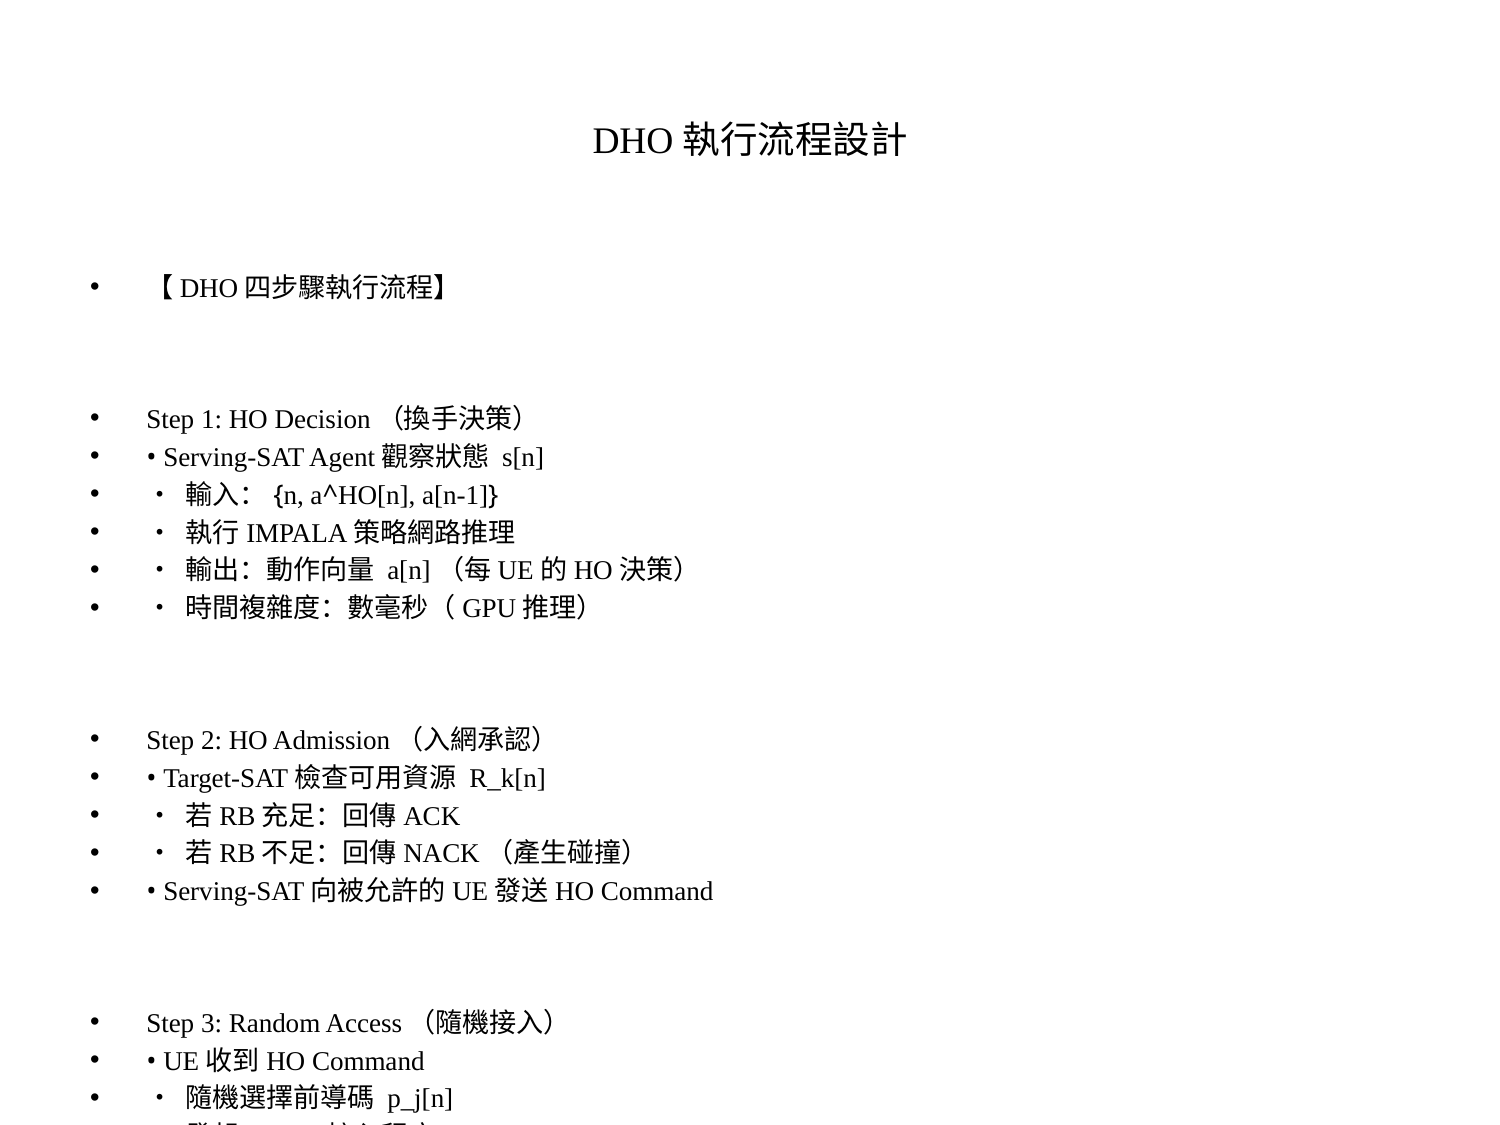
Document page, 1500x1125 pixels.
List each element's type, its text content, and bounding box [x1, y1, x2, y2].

list 【DHO四步驟執行流程】 Step 1: HO Decision（換手決策） • Serving-SAT Agent觀察狀態 s[n] • 輸入：{n, a^HO[n], a[n-1]} • 執行IMPALA策略網路推理 • 輸出：動作向量 a[n]（每UE的HO決策） • 時間複雜度：數毫秒（GPU推理） Step 2: HO Admission（入網承認） • Target-SAT檢查可用資源 R_k[n] • 若RB充足：回傳ACK • 若RB不足：回傳NACK（產生碰撞） • Serving-SAT向被允許的UE發送HO Command Step 3: Random Access（隨機接入） • UE收到HO Command • 隨機選擇前導碼 p_j[n] • 發起RACH接入程序 • 可能產生PRACH碰撞 Step 4: HO Completion（換手完成） • 接入成功：設定 a^HO_j[n] = 1 • 接入失敗：保留原Serving或重試 • 更新系統狀態準備下一決策週期 【關鍵技術創新】 ✓ 跳過UE→Serving的MR傳輸 ✓ 基於預測的即時決策 ✓ 多UE聯合優化避免衝突 [75, 262, 1425, 1005]
title DHO執行流程設計 [75, 45, 1425, 233]
